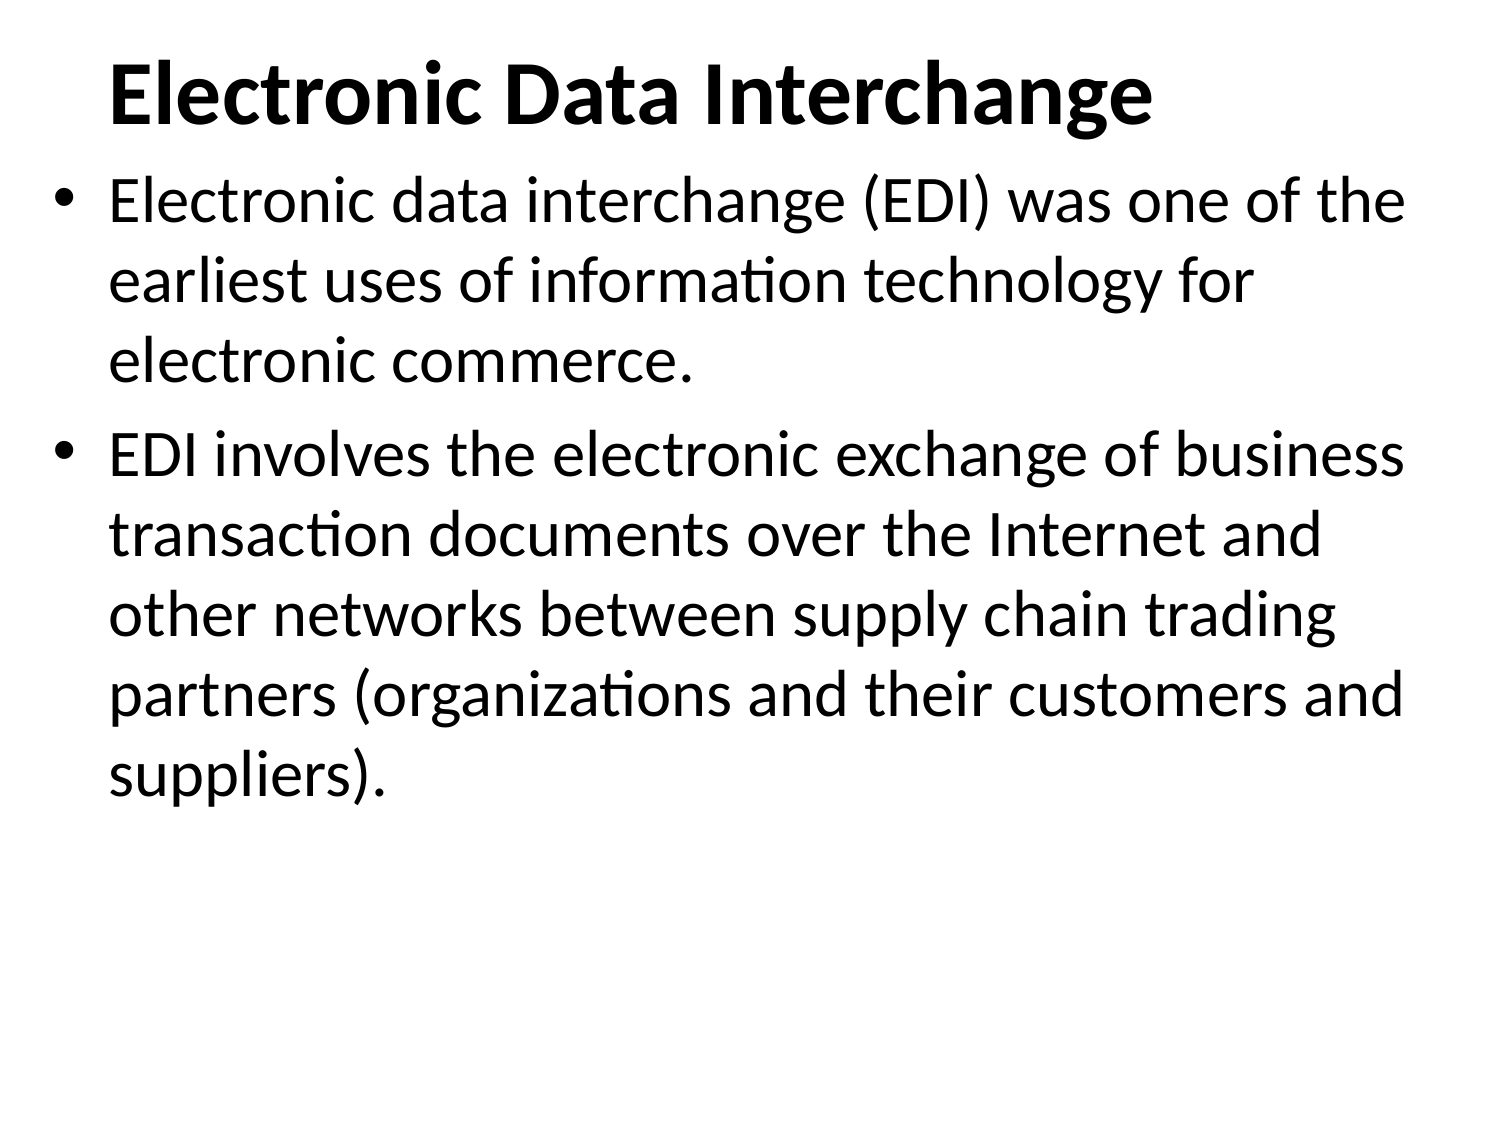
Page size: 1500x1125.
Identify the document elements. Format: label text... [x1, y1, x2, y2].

list Electronic Data Interchange Electronic data interchange (EDI) was one of the earliest uses of information technology for electronic commerce. EDI involves the electronic exchange of business transaction documents over the Internet and other networks between supply chain trading partners (organizations and their customers and suppliers). [37, 24, 1425, 1125]
